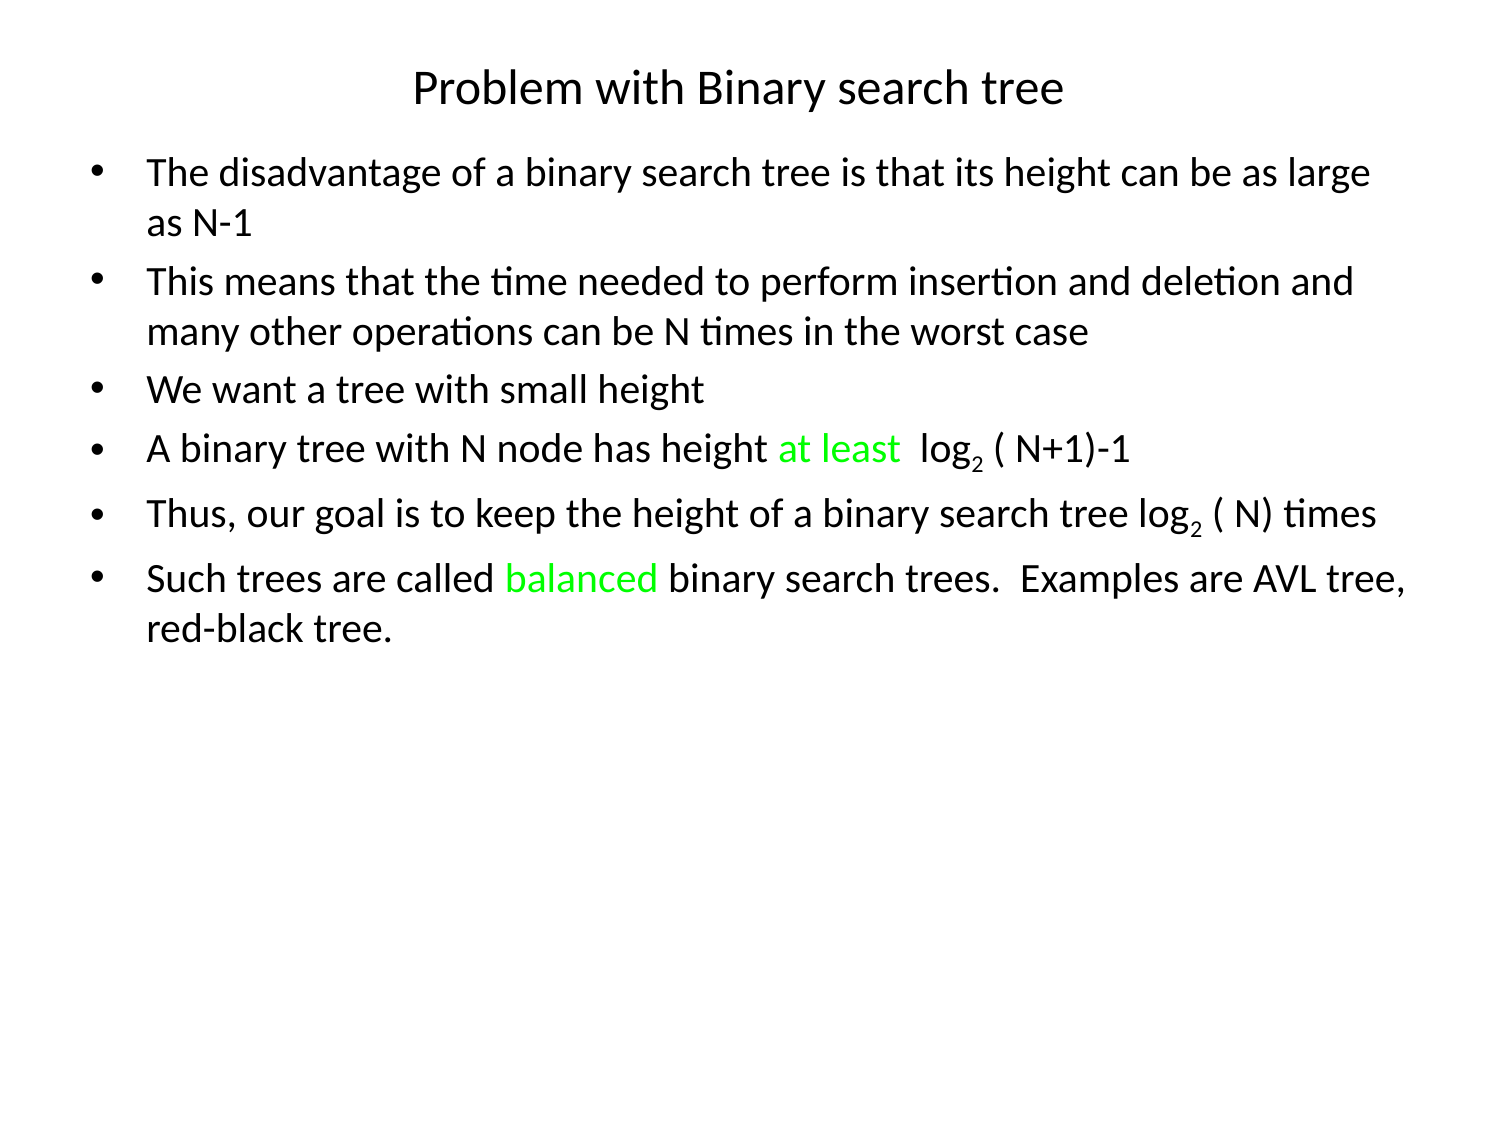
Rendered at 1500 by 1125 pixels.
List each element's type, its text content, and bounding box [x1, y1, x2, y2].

title Problem with Binary search tree [75, 45, 1425, 125]
list The disadvantage of a binary search tree is that its height can be as large as N-1 This means that the time needed to perform insertion and deletion and many other operations can be N times in the worst case We want a tree with small height A binary tree with N node has height at least log2 ( N+1)-1 Thus, our goal is to keep the height of a binary search tree log2 ( N) times Such trees are called balanced binary search trees. Examples are AVL tree, red-black tree. [75, 137, 1425, 1005]
